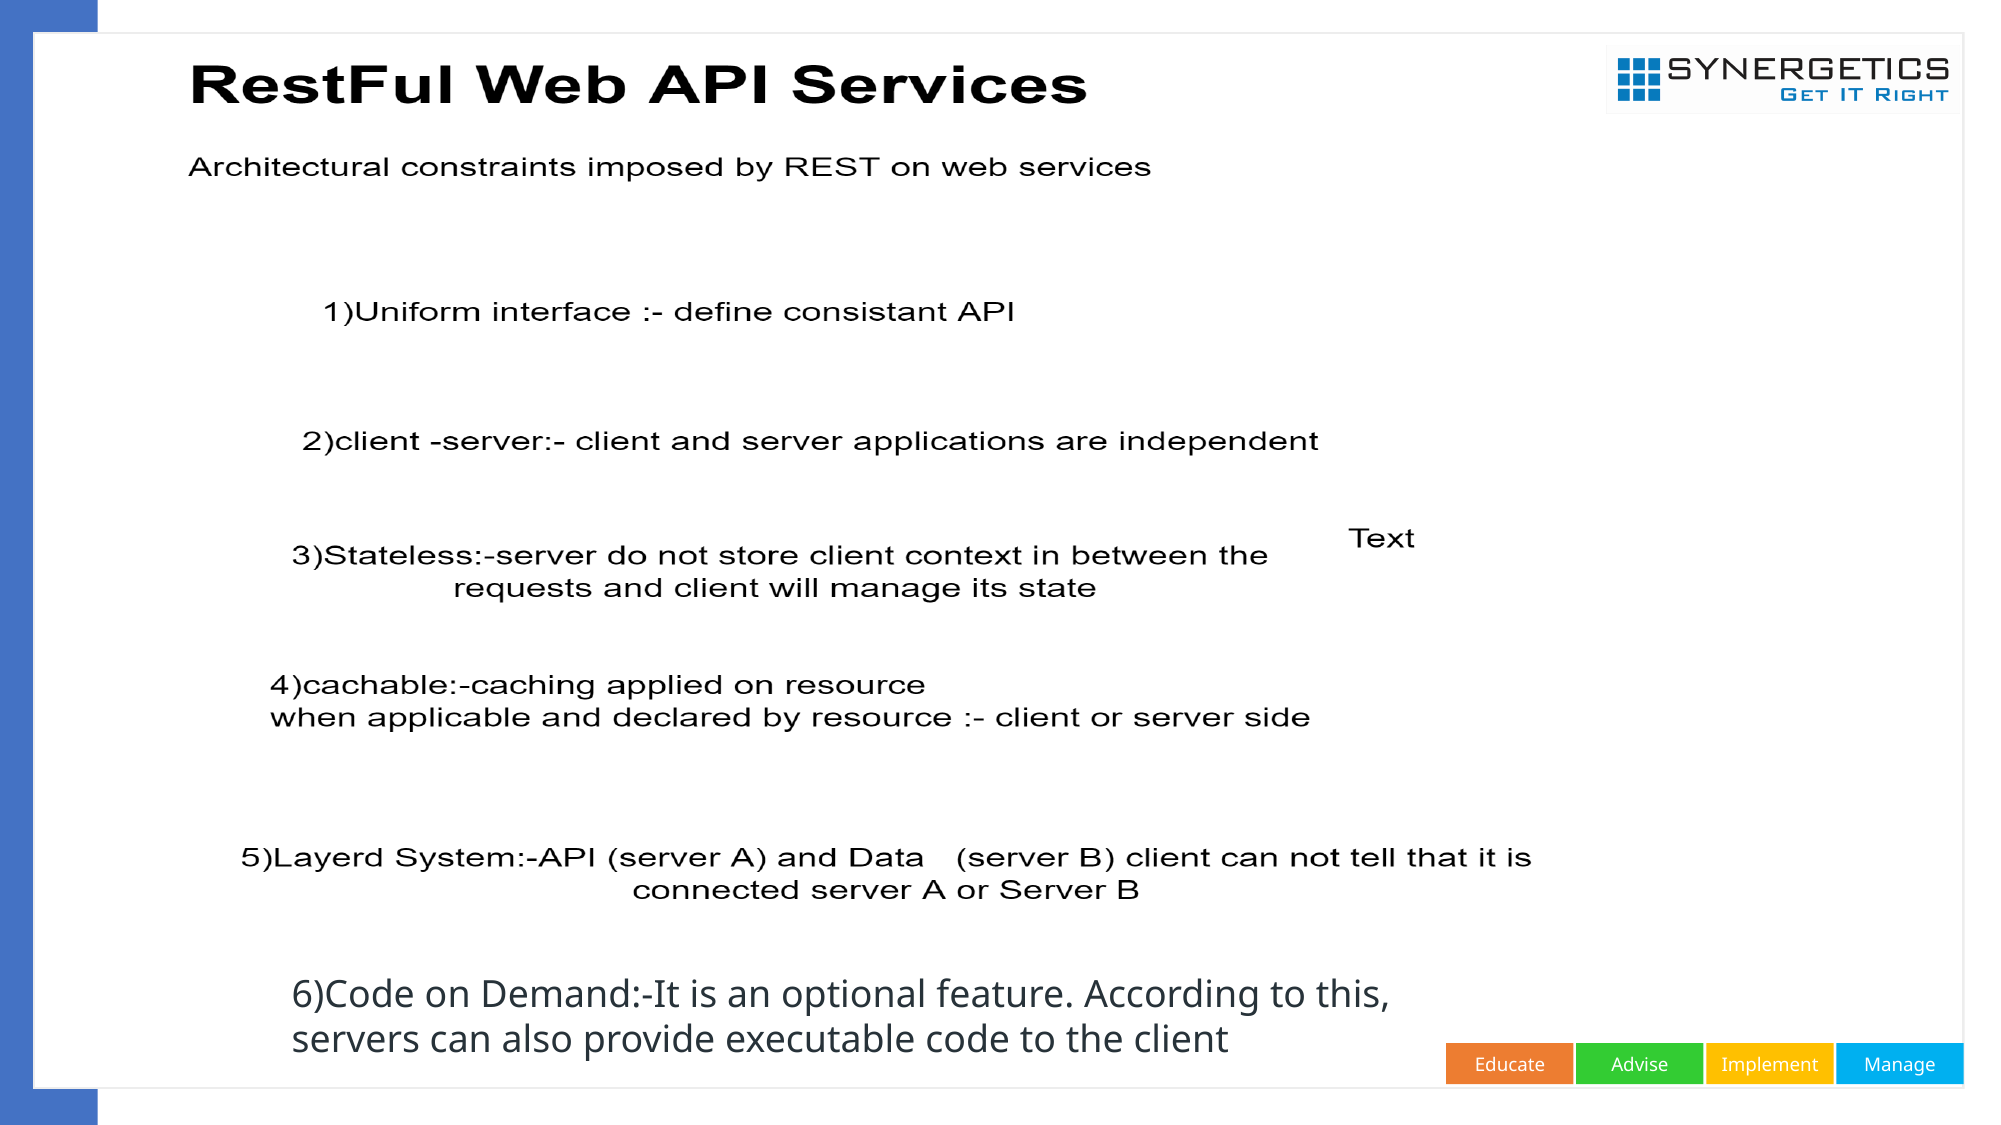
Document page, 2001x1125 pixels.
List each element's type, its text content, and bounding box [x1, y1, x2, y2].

picture [142, 0, 1960, 929]
text_box 6)Code on Demand:-It is an optional feature. According to this, servers can also provide executable code to the client [276, 962, 1468, 1068]
